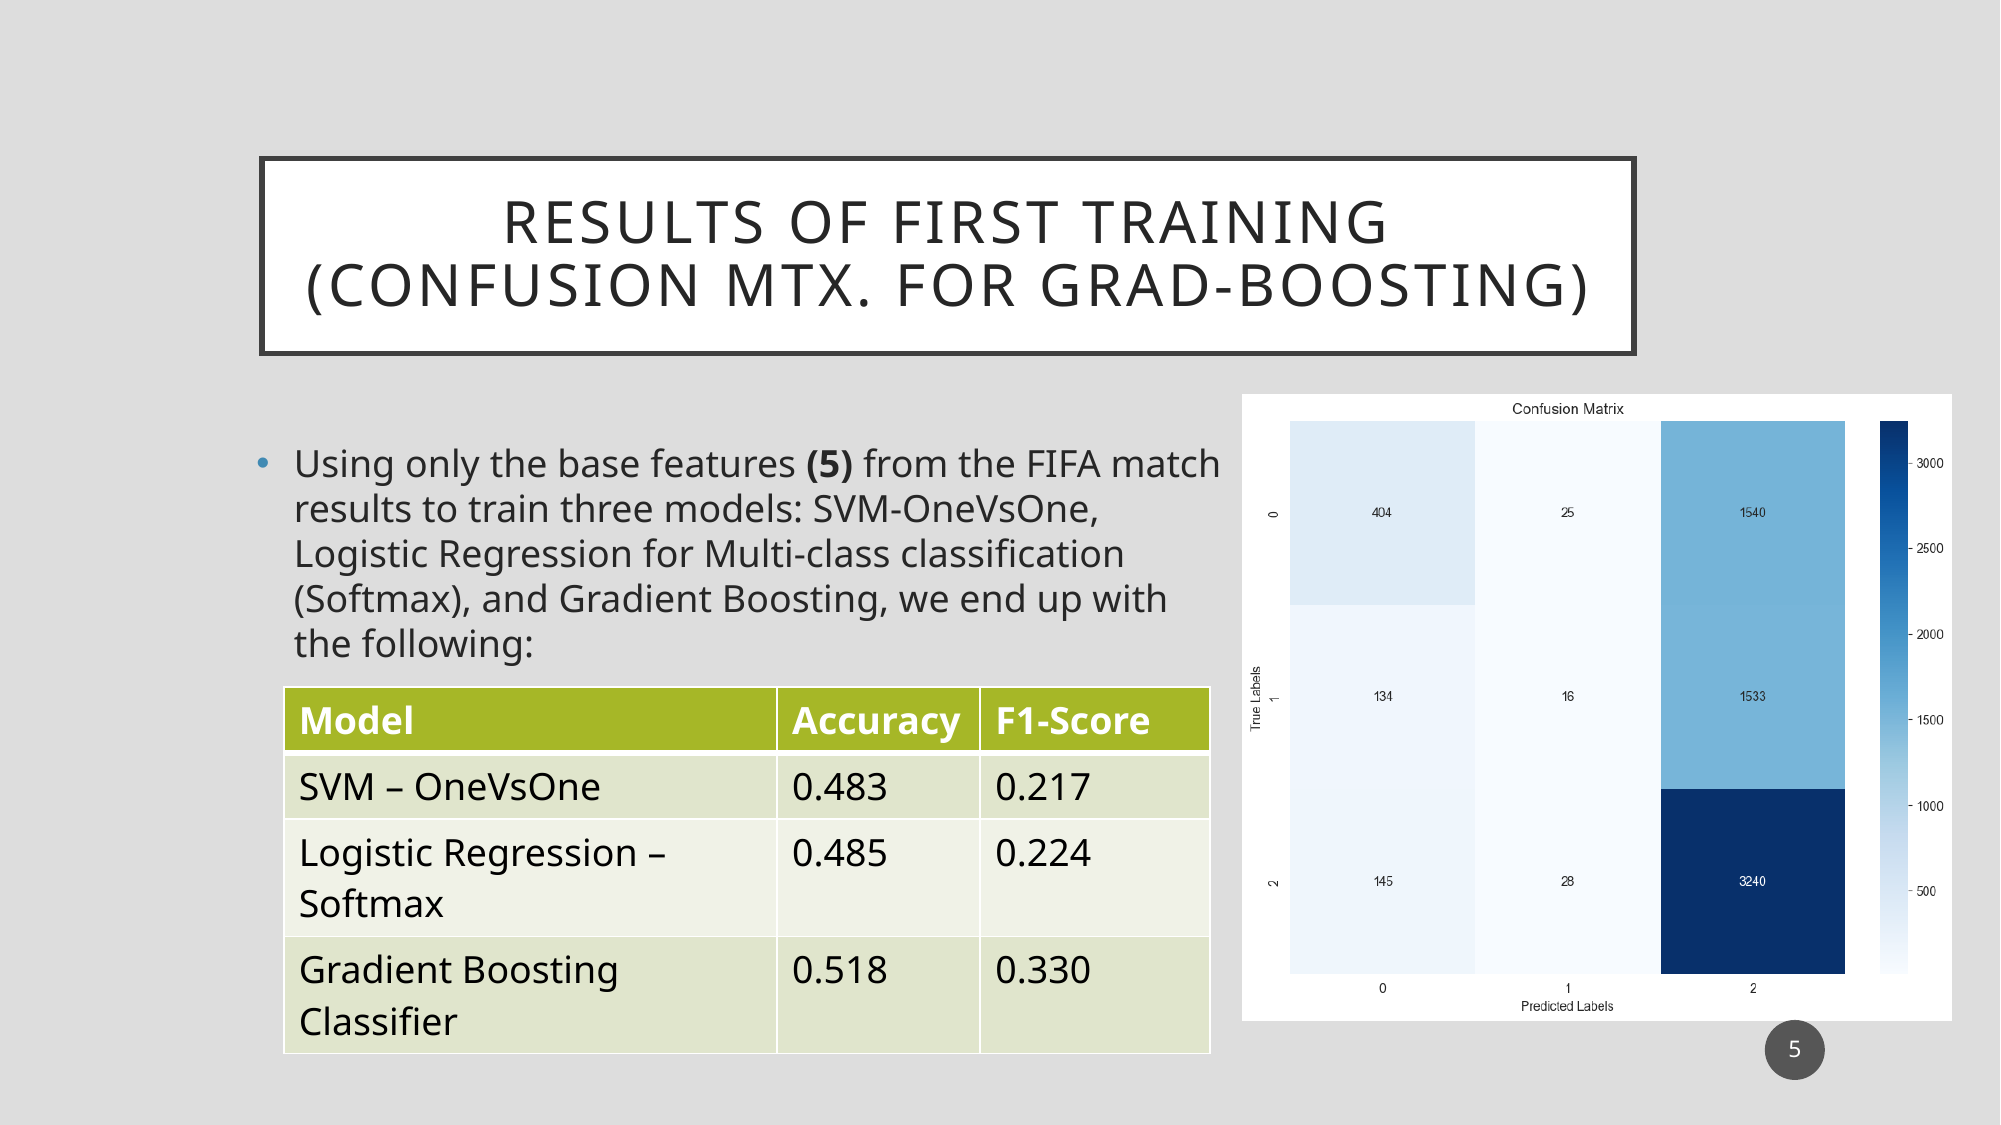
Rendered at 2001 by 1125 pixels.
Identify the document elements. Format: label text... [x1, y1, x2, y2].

table_cell 0.485 [778, 820, 979, 936]
picture [1242, 394, 1952, 1021]
table_header Model [285, 688, 776, 750]
table_cell Gradient Boosting Classifier [285, 937, 776, 1053]
table_cell 0.224 [981, 820, 1209, 936]
slide_number 4 [1764, 1021, 1825, 1080]
table_cell 0.483 [778, 756, 979, 818]
table_cell SVM – OneVsOne [285, 756, 776, 818]
table_header Accuracy [778, 688, 979, 750]
table_cell 0.330 [981, 937, 1209, 1053]
table_cell Logistic Regression – Softmax [285, 820, 776, 936]
table_cell 0.518 [778, 937, 979, 1053]
list Using only the base features (5) from the FIFA match results to train three models: SVM-OneVsOne, Logistic Regression for Multi-class classification (Softmax), and Gradient Boosting, we end up with the following: [241, 432, 1242, 942]
table_header F1-Score [981, 688, 1209, 750]
title RESULTS OF FIRST TRAINING (Confusion mtx. for Grad-boosting) [259, 156, 1637, 356]
table_cell 0.217 [981, 756, 1209, 818]
